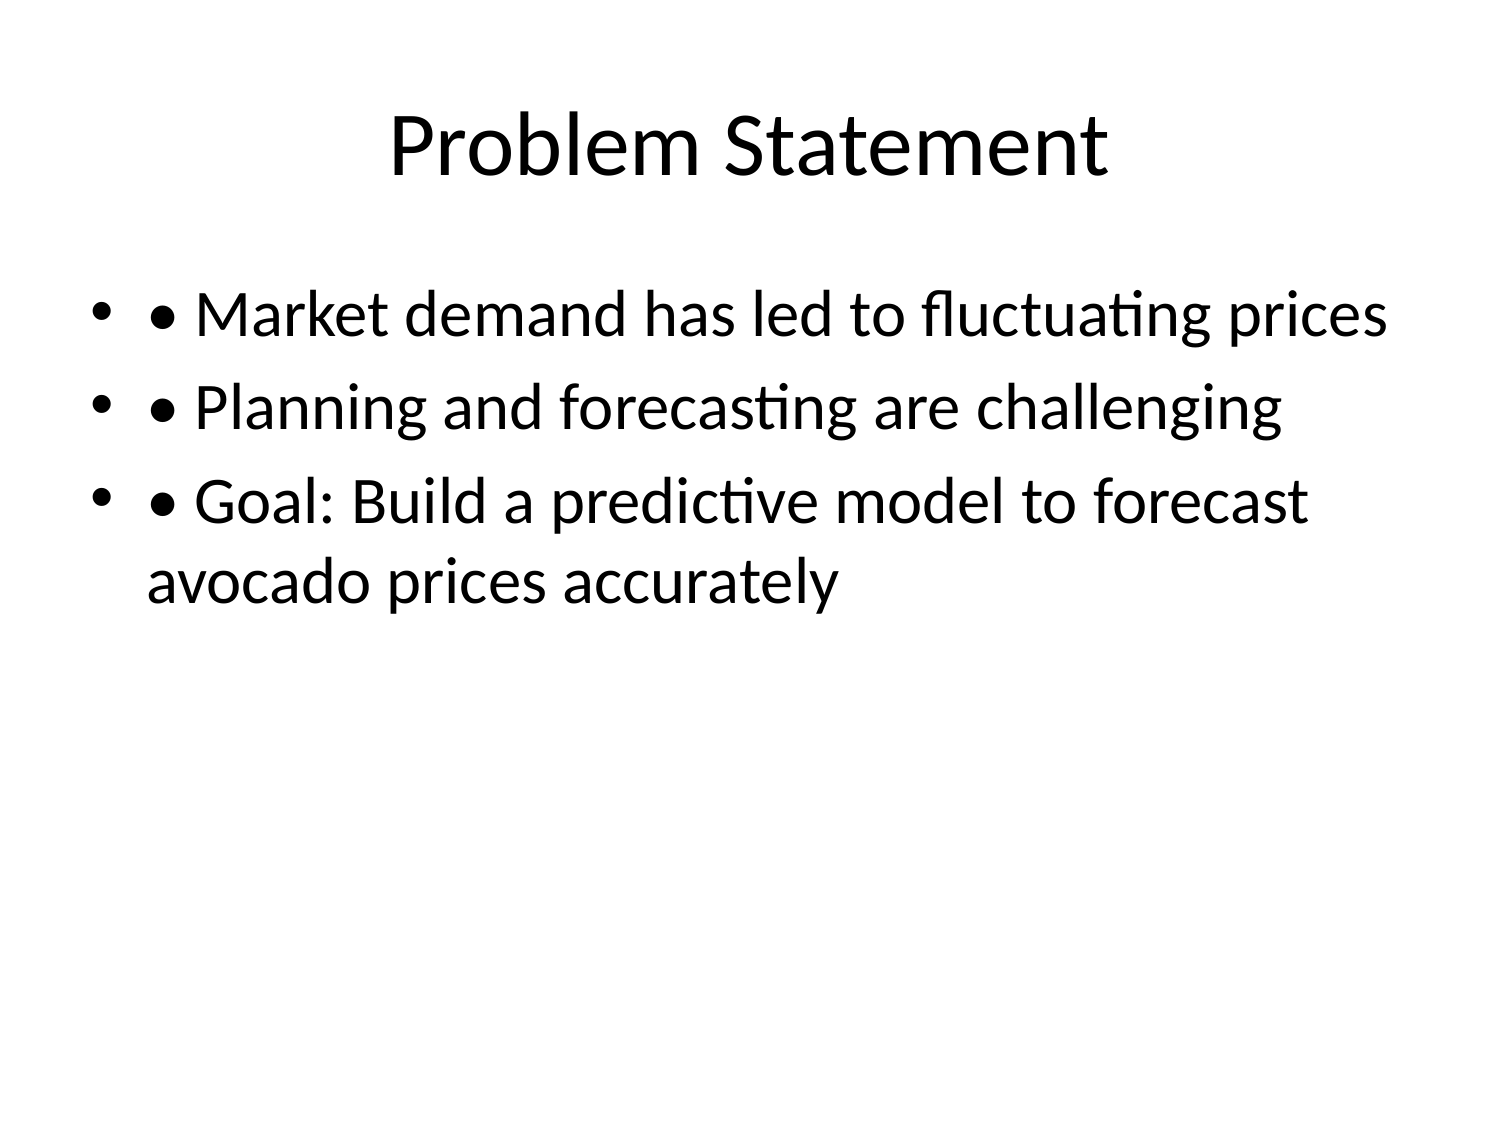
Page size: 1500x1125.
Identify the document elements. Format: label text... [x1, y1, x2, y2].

title Problem Statement [75, 45, 1425, 233]
list • Market demand has led to fluctuating prices • Planning and forecasting are challenging • Goal: Build a predictive model to forecast avocado prices accurately [75, 262, 1425, 1005]
